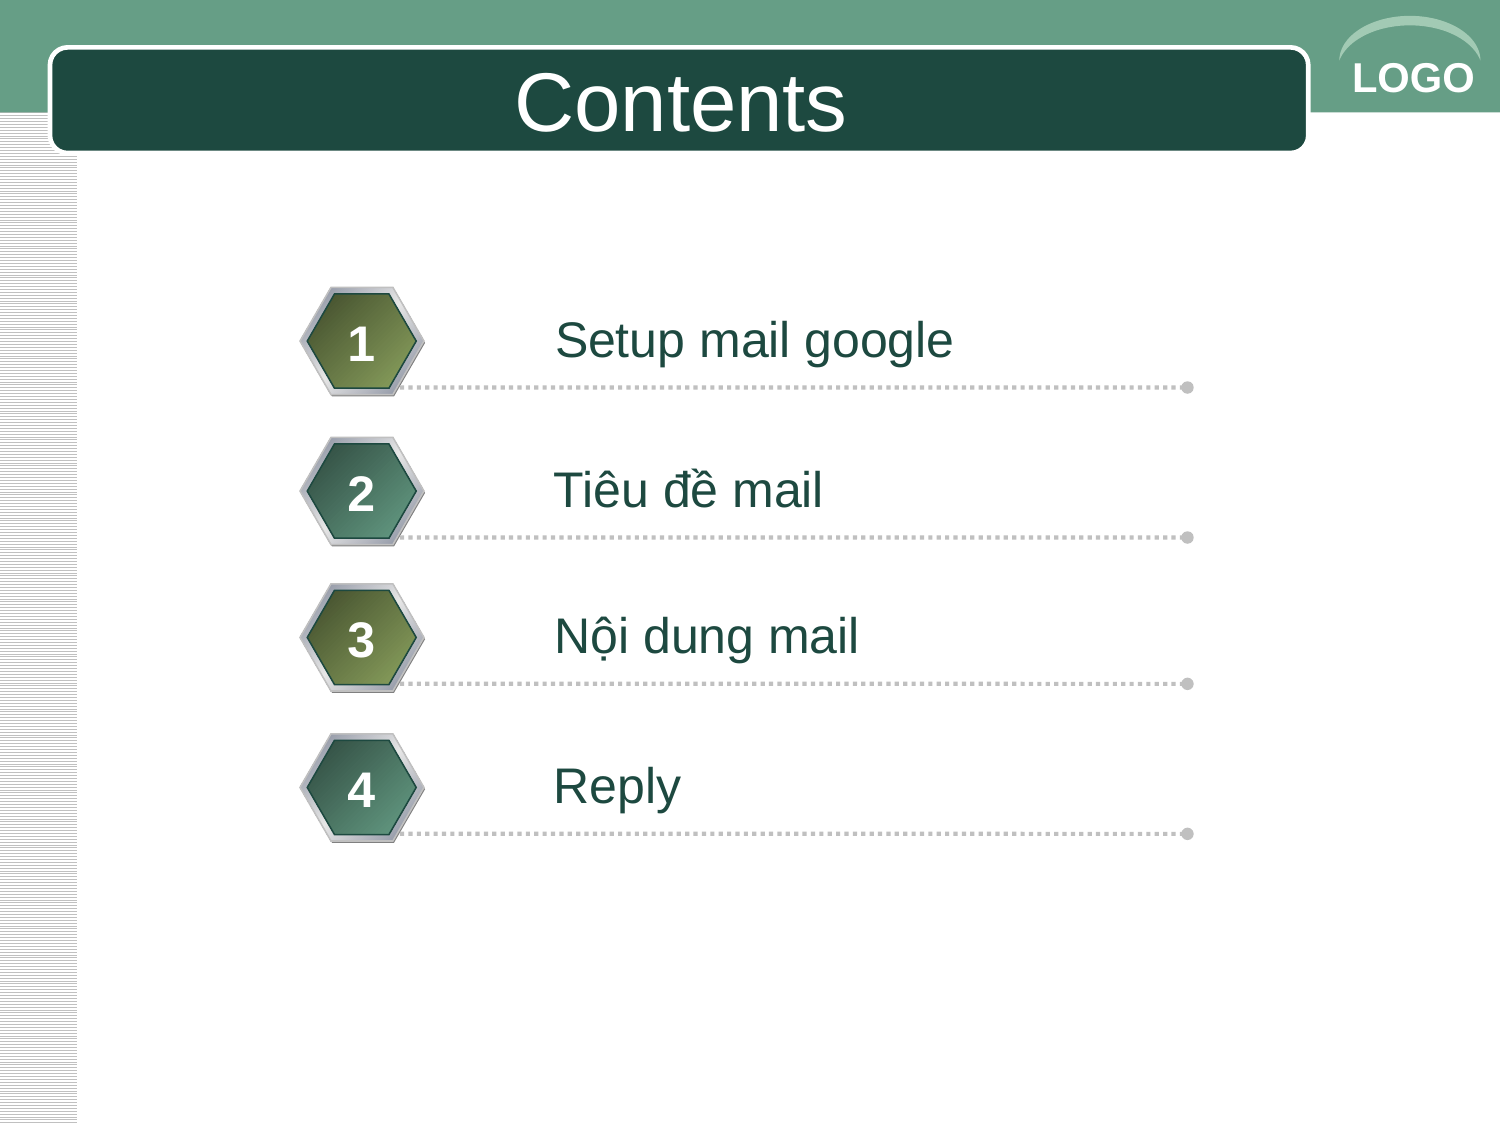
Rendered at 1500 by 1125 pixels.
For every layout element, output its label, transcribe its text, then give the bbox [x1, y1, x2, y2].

text_box [1179, 827, 1194, 841]
text_box [1179, 531, 1194, 544]
text_box [1179, 381, 1194, 394]
text_box Tiêu đề mail [539, 449, 840, 525]
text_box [299, 583, 426, 694]
text_box Nội dung mail [539, 596, 875, 671]
text_box Reply [538, 746, 696, 821]
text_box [299, 287, 426, 397]
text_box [299, 437, 426, 547]
text_box Setup mail google [540, 299, 970, 375]
title Contents [74, 52, 1288, 145]
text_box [299, 733, 426, 844]
text_box [1179, 677, 1194, 691]
